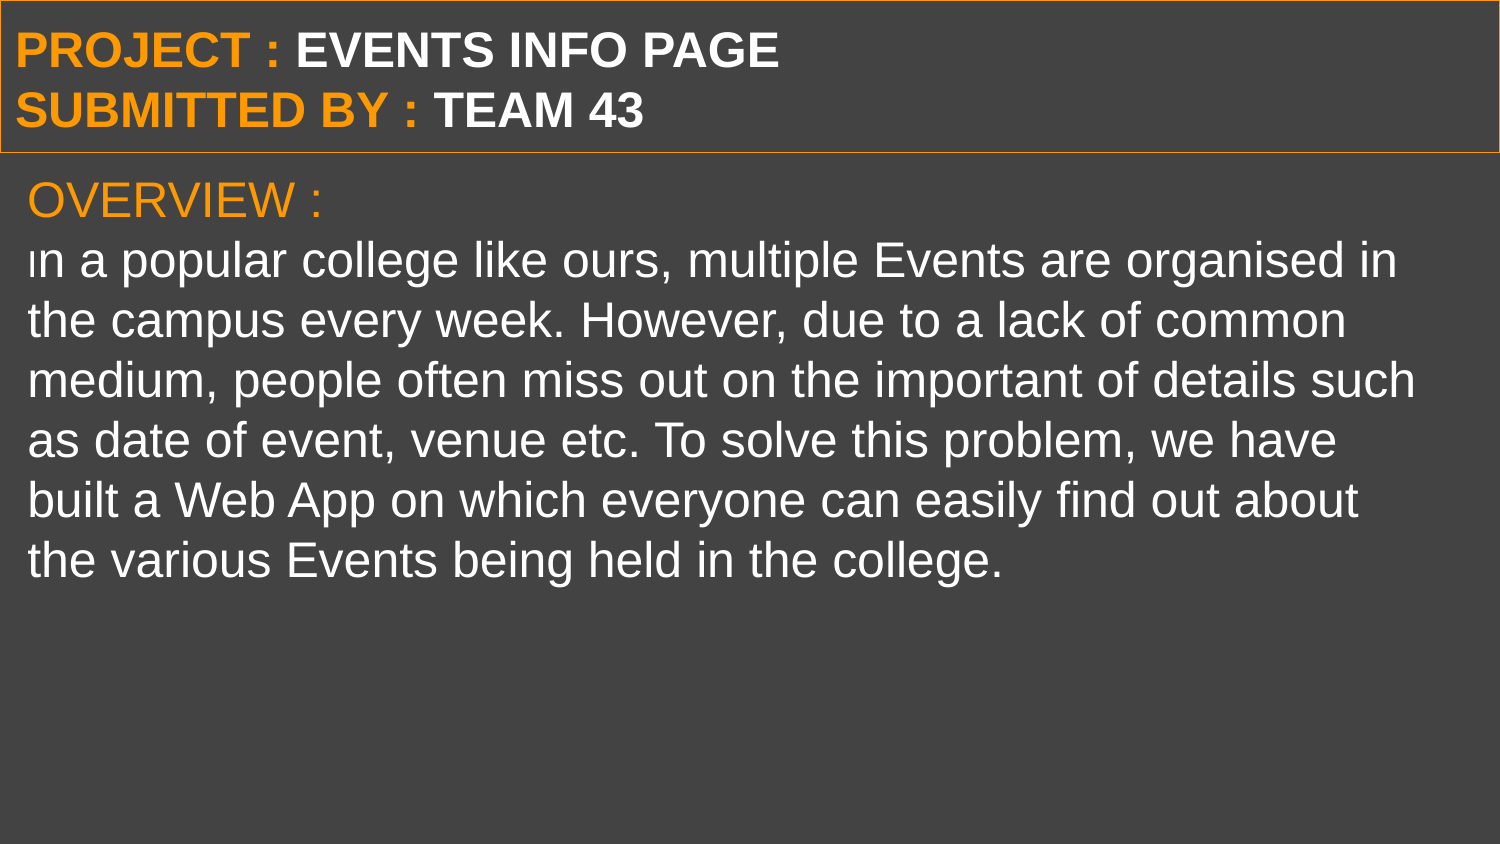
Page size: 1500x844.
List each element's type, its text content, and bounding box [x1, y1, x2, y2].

title PROJECT : EVENTS INFO PAGE SUBMITTED BY : TEAM 43 [0, 0, 1500, 153]
subtitle OVERVIEW : In a popular college like ours, multiple Events are organised in the campus every week. However, due to a lack of common medium, people often miss out on the important of details such as date of event, venue etc. To solve this problem, we have built a Web App on which everyone can easily find out about the various Events being held in the college. [12, 152, 1449, 844]
